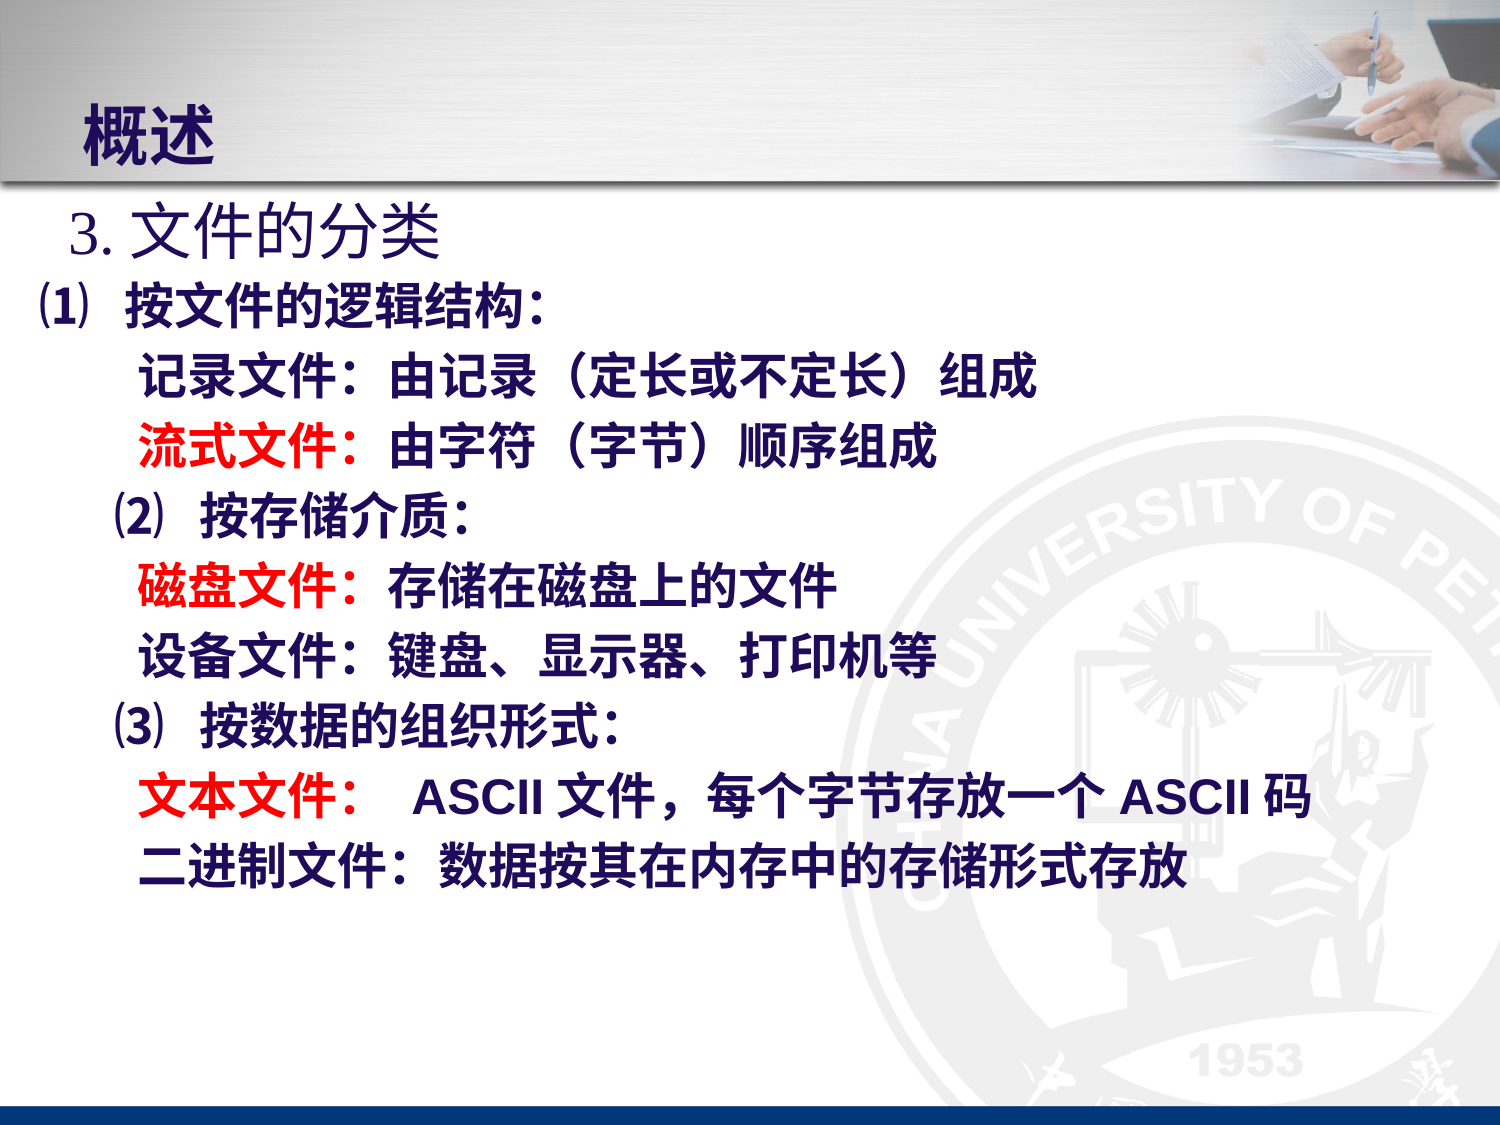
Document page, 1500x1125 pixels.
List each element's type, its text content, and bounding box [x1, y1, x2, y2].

picture [0, 0, 1500, 1125]
text_box ⑴ 按文件的逻辑结构： 记录文件：由记录（定长或不定长）组成 流式文件：由字符（字节）顺序组成 ⑵ 按存储介质： 磁盘文件：存储在磁盘上的文件 设备文件：键盘、显示器、打印机等 ⑶ 按数据的组织形式： 文本文件： ASCII文件，每个字节存放一个ASCII码 二进制文件：数据按其在内存中的存储形式存放 [24, 267, 1500, 1047]
title 概述 [67, 80, 1418, 188]
list 3.文件的分类 [53, 184, 1404, 267]
